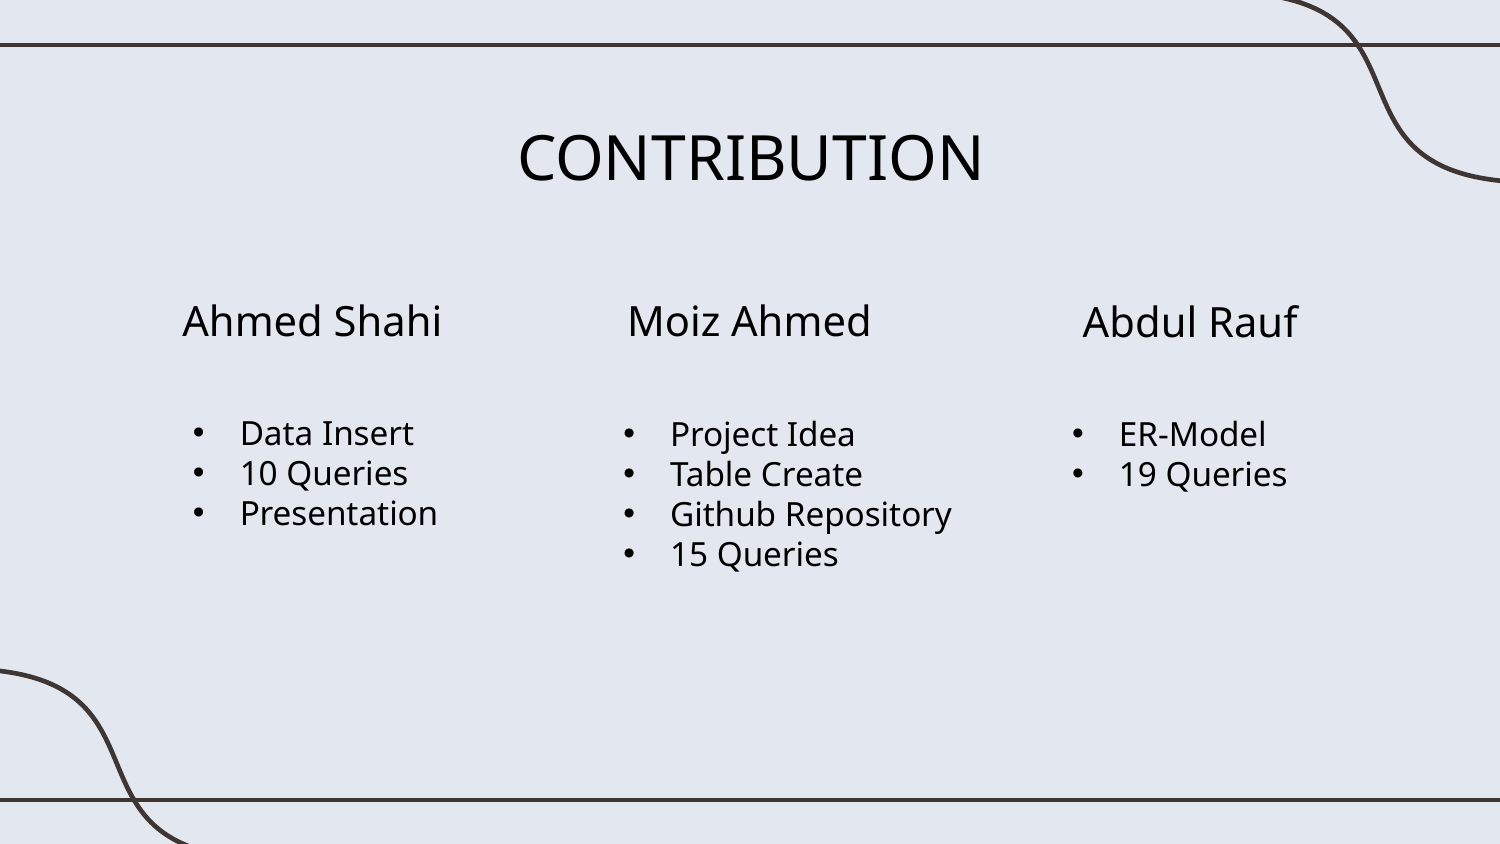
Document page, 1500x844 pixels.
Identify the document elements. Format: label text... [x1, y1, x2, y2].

subtitle Data Insert 10 Queries Presentation [177, 396, 502, 529]
subtitle Project Idea Table Create Github Repository 15 Queries [608, 398, 1022, 588]
subtitle ER-Model 19 Queries [1057, 398, 1382, 530]
title Abdul Rauf [1033, 280, 1347, 375]
title CONTRIBUTION [383, 102, 1119, 197]
title Ahmed Shahi [159, 280, 466, 374]
title Moiz Ahmed [596, 280, 903, 374]
